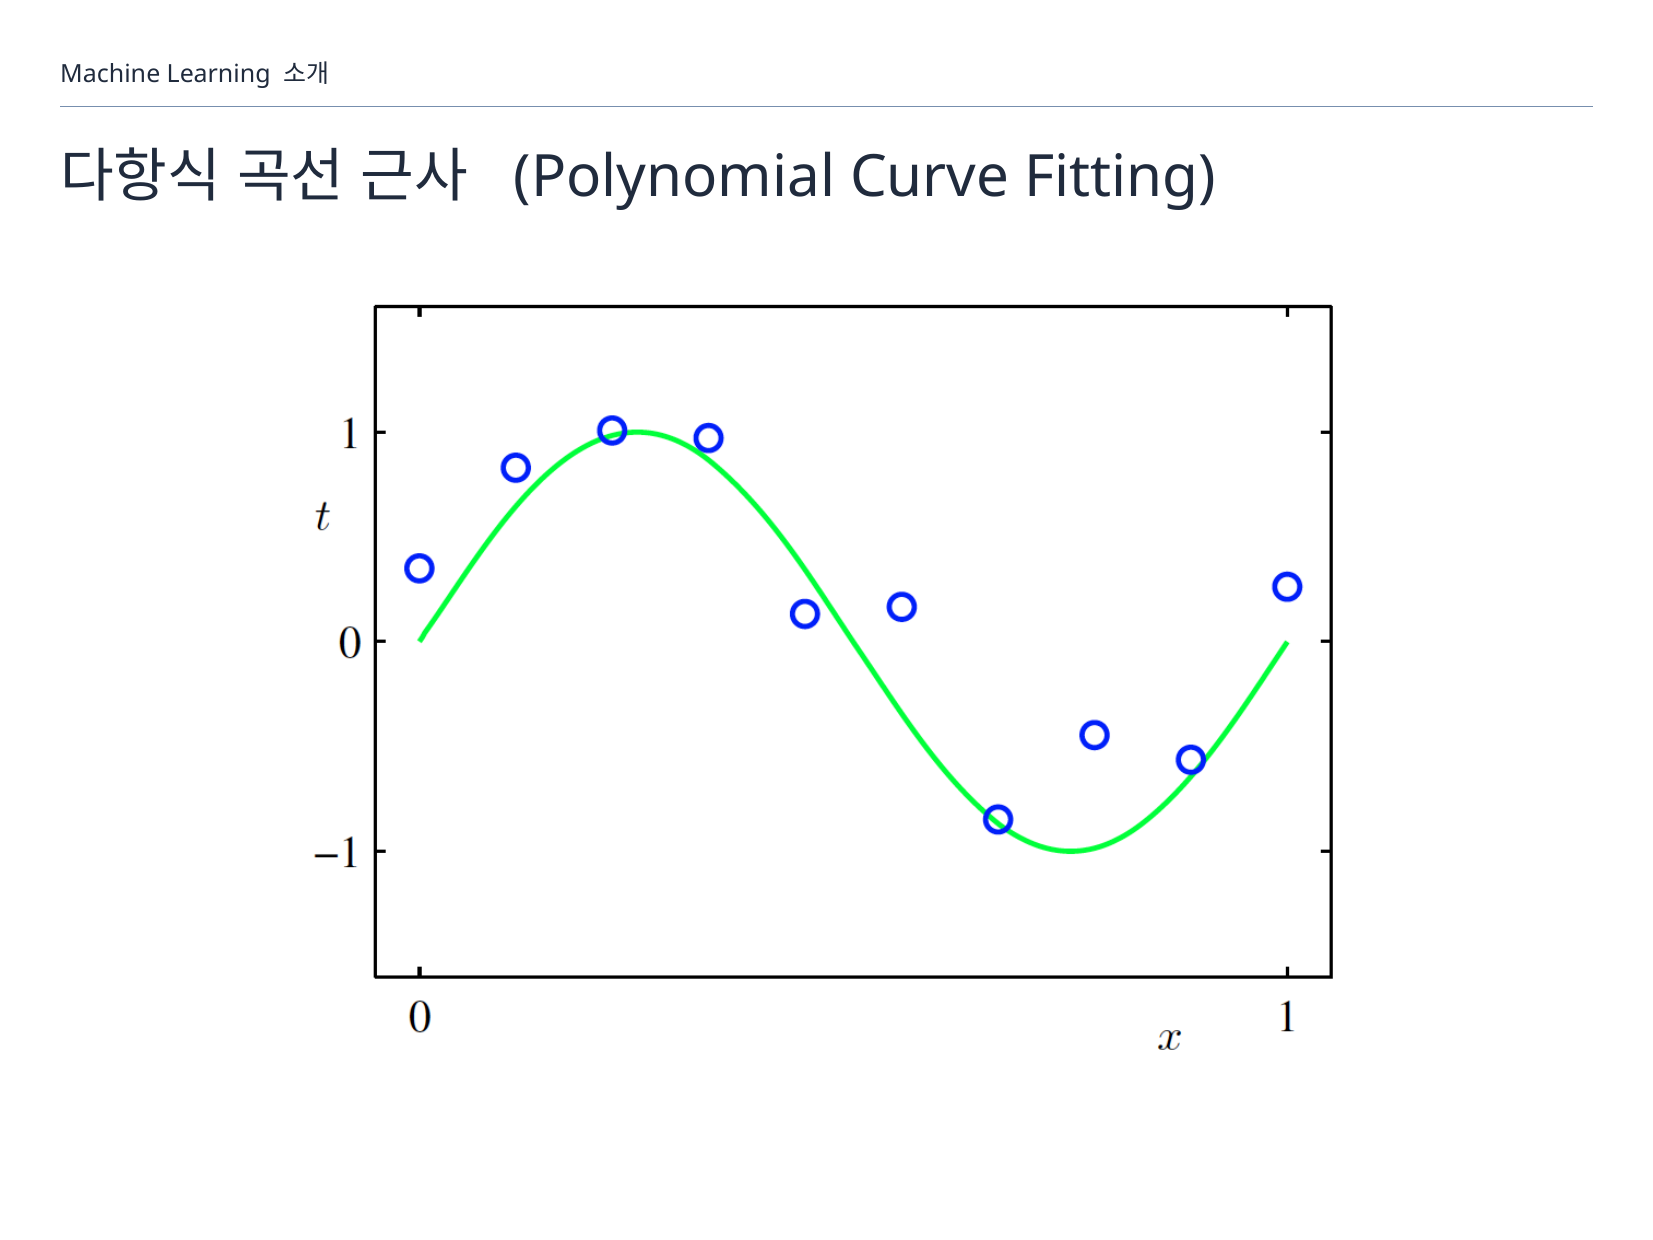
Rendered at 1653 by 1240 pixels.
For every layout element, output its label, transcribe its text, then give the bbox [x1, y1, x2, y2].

list Machine Learning 소개 [59, 55, 1427, 93]
picture [293, 271, 1359, 1064]
title 다항식 곡선 근사 (Polynomial Curve Fitting) [59, 145, 1594, 219]
